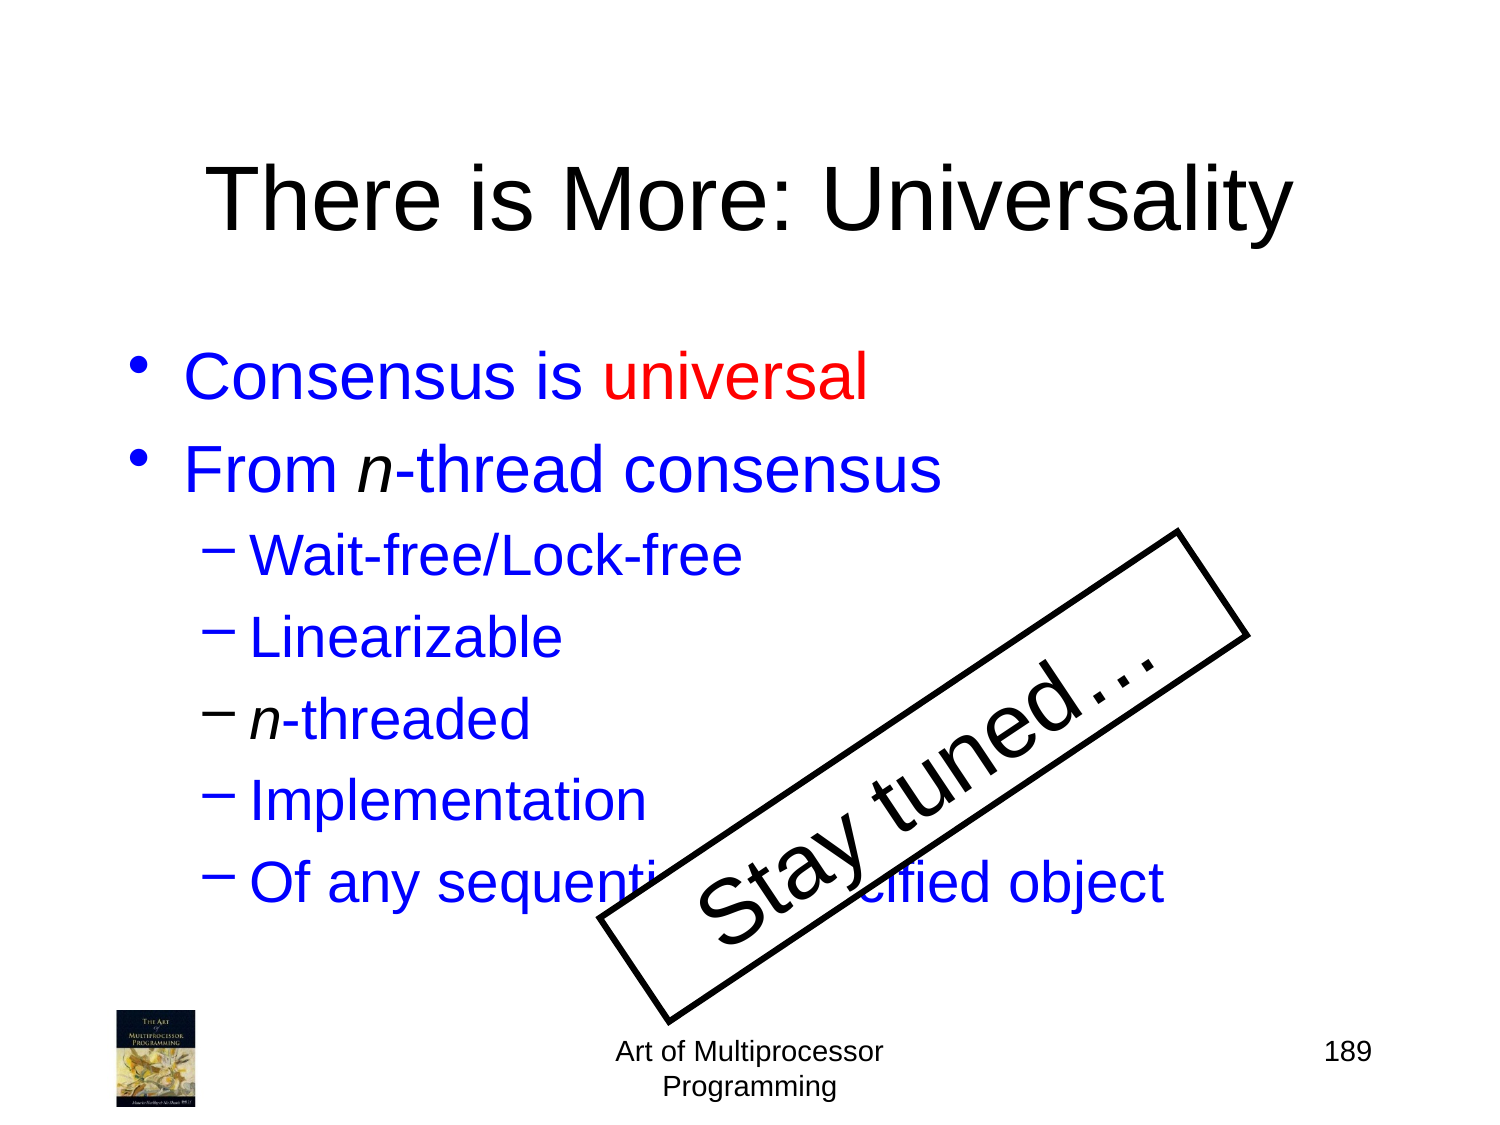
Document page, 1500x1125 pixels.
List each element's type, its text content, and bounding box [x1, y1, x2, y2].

text_box Stay tuned… [599, 531, 1247, 1022]
picture [107, 1010, 204, 1107]
title There is More: Universality [112, 99, 1388, 288]
footer Art of Multiprocessor Programming [512, 1025, 988, 1100]
list Consensus is universal From n-thread consensus Wait-free/Lock-free Linearizable n-threaded Implementation Of any sequentially specified object [112, 324, 1388, 1001]
slide_number 189 [1074, 1024, 1388, 1101]
